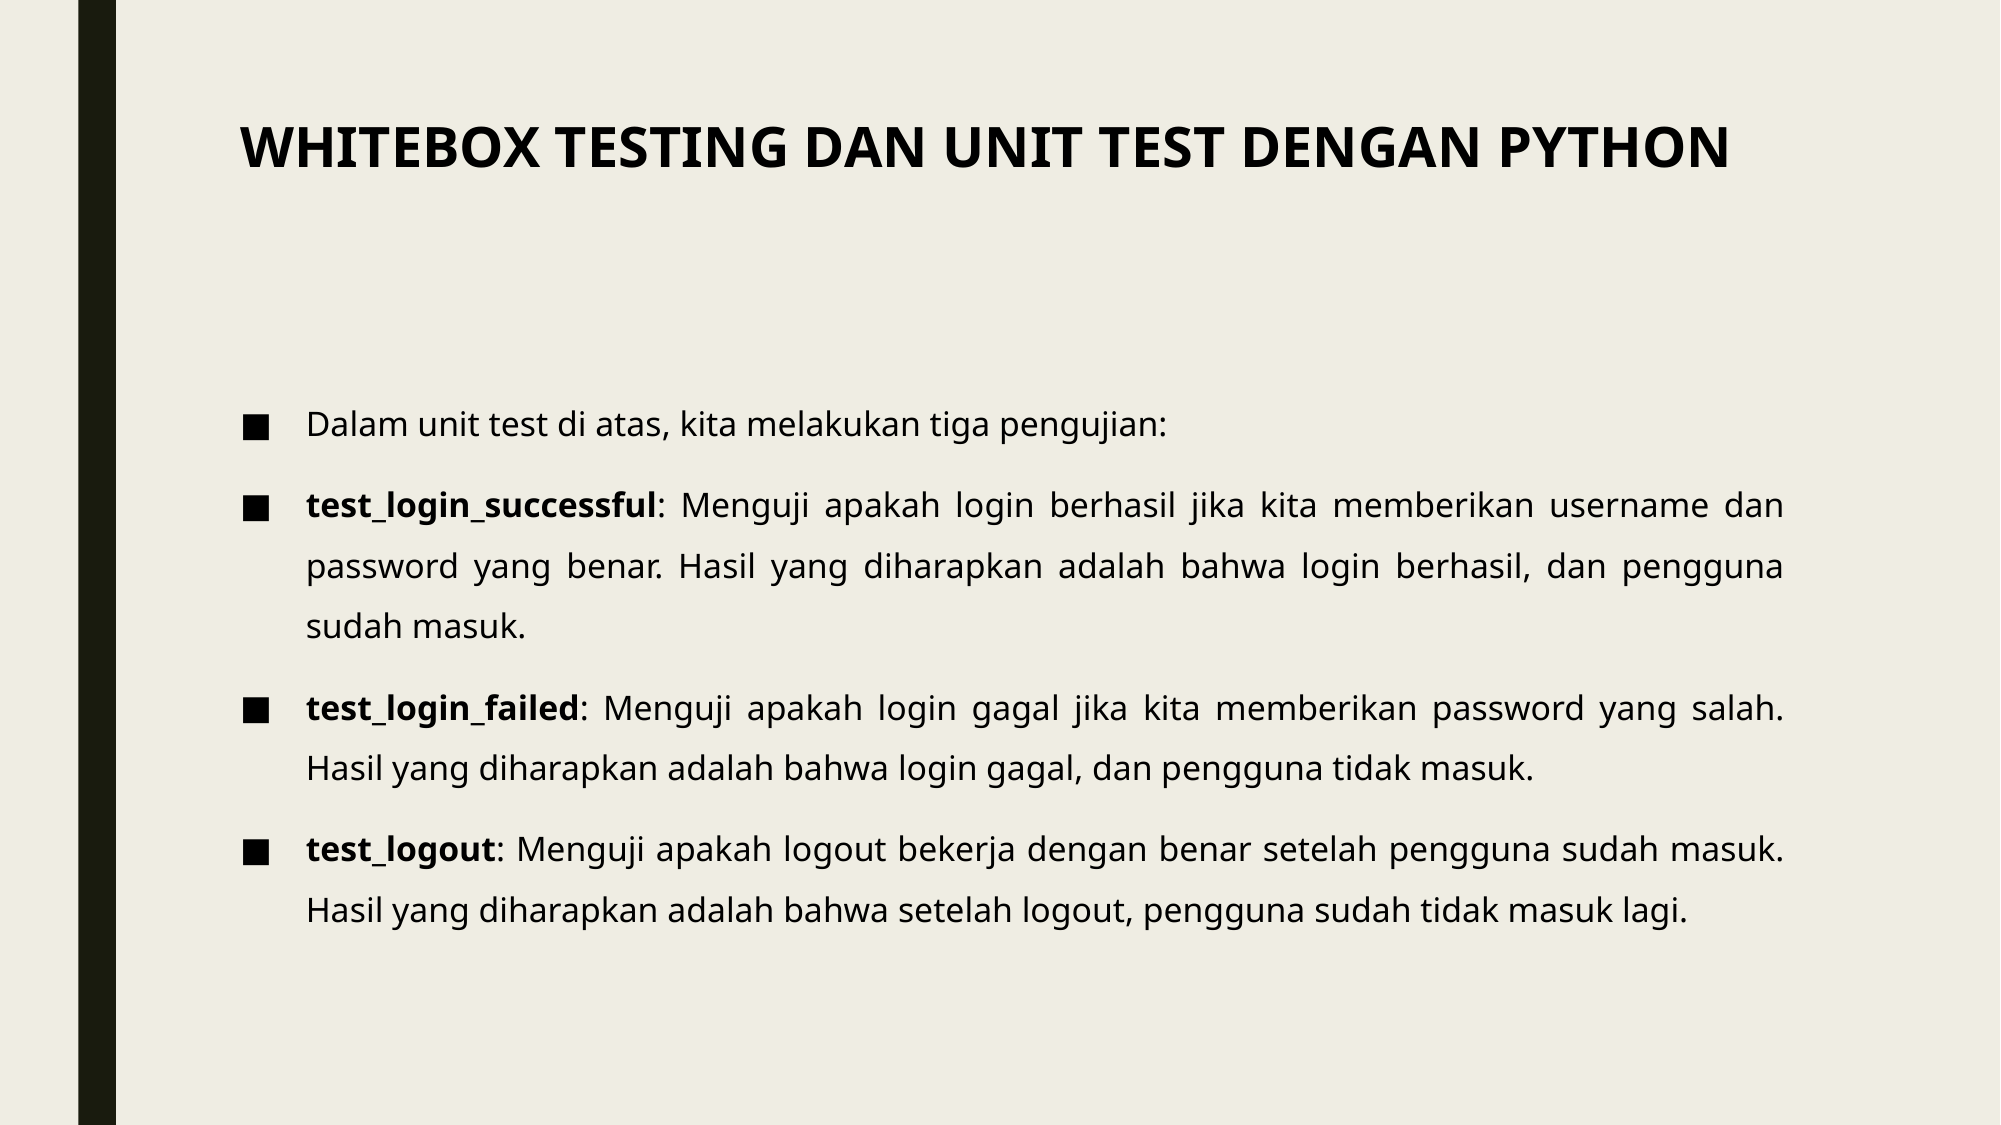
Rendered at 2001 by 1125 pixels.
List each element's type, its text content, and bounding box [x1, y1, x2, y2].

list Dalam unit test di atas, kita melakukan tiga pengujian: test_login_successful: Menguji apakah login berhasil jika kita memberikan username dan password yang benar. Hasil yang diharapkan adalah bahwa login berhasil, dan pengguna sudah masuk. test_login_failed: Menguji apakah login gagal jika kita memberikan password yang salah. Hasil yang diharapkan adalah bahwa login gagal, dan pengguna tidak masuk. test_logout: Menguji apakah logout bekerja dengan benar setelah pengguna sudah masuk. Hasil yang diharapkan adalah bahwa setelah logout, pengguna sudah tidak masuk lagi. [225, 375, 1800, 963]
title WHITEBOX TESTING DAN UNIT TEST DENGAN PYTHON [225, 112, 1800, 357]
